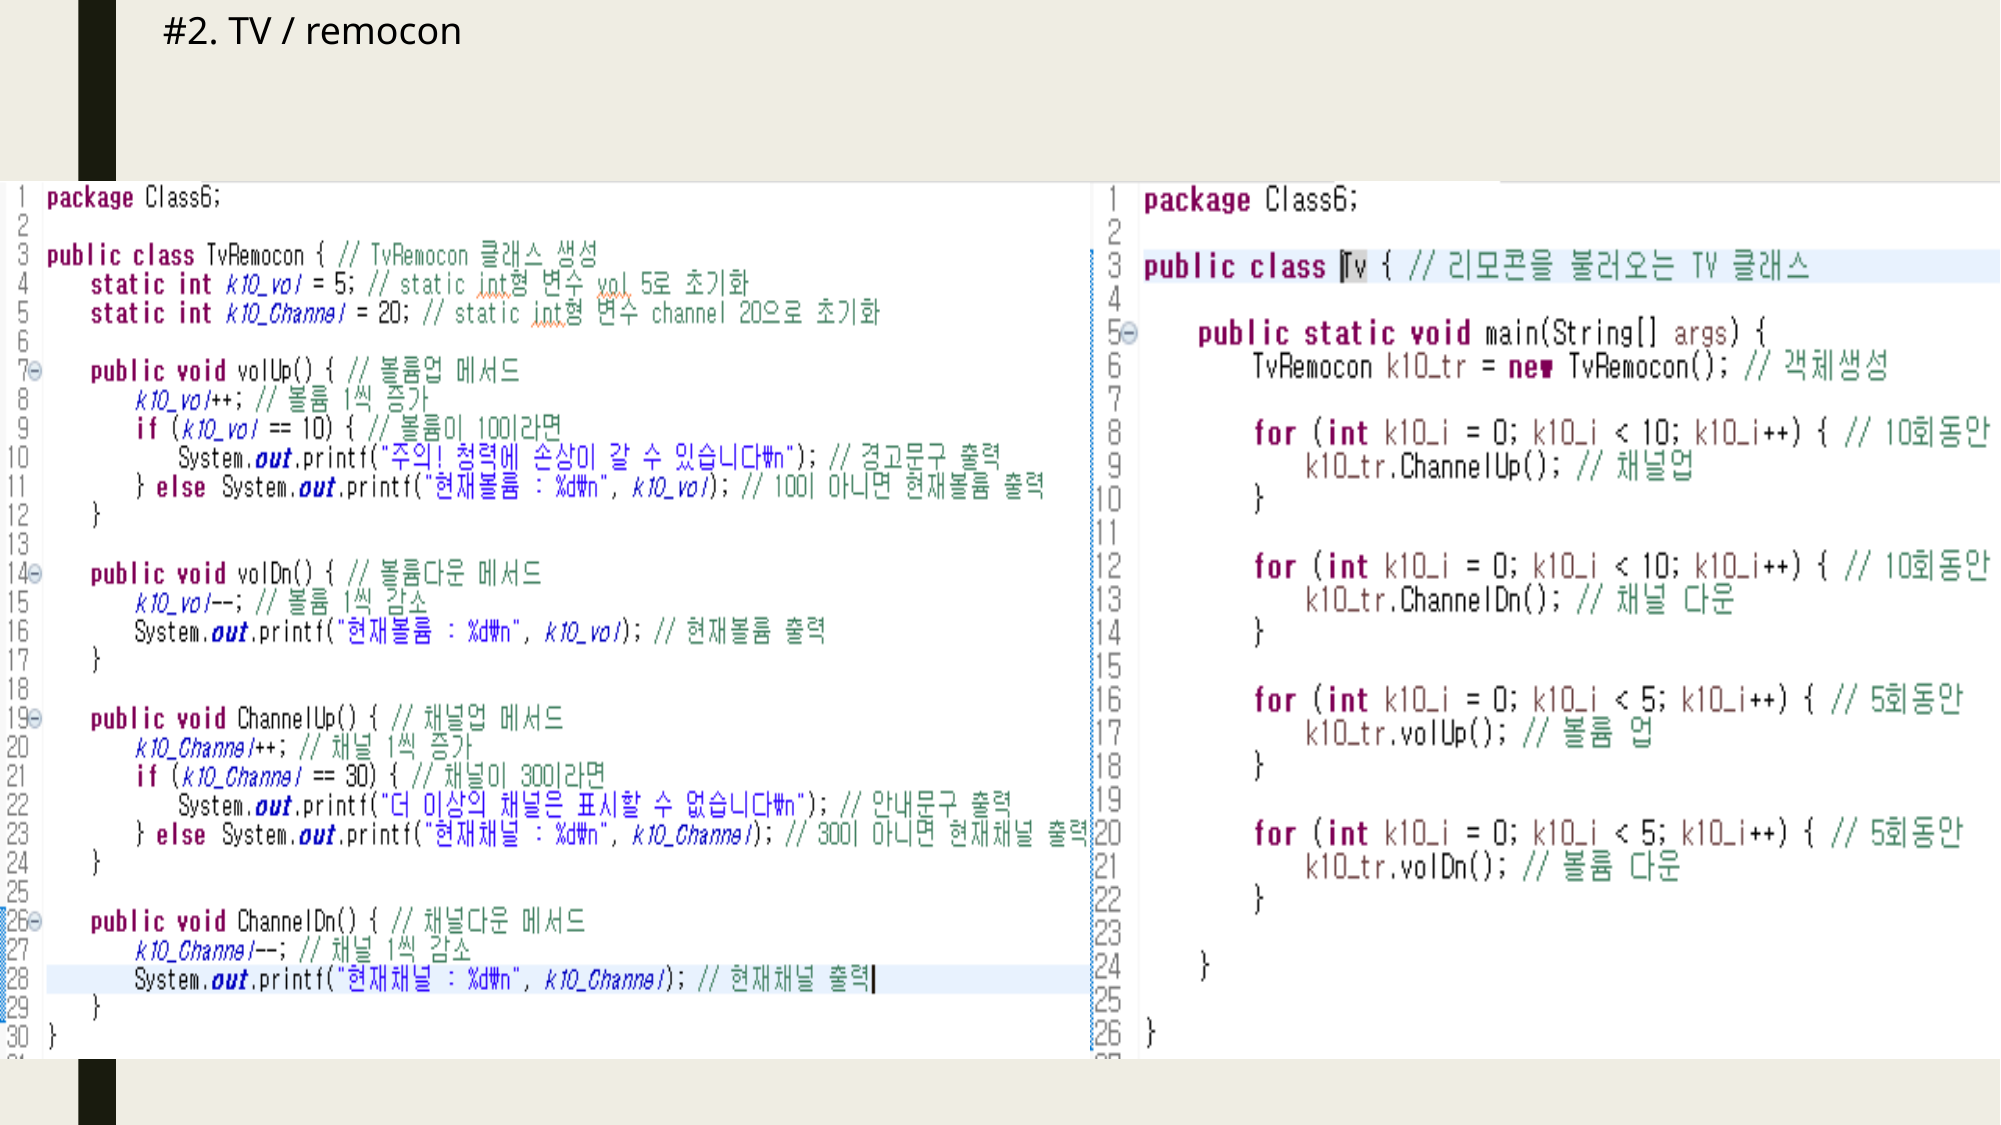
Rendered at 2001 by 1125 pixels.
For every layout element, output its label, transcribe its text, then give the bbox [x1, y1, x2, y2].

text_box #2. TV / remocon [148, 0, 1561, 60]
picture [0, 181, 2000, 1059]
